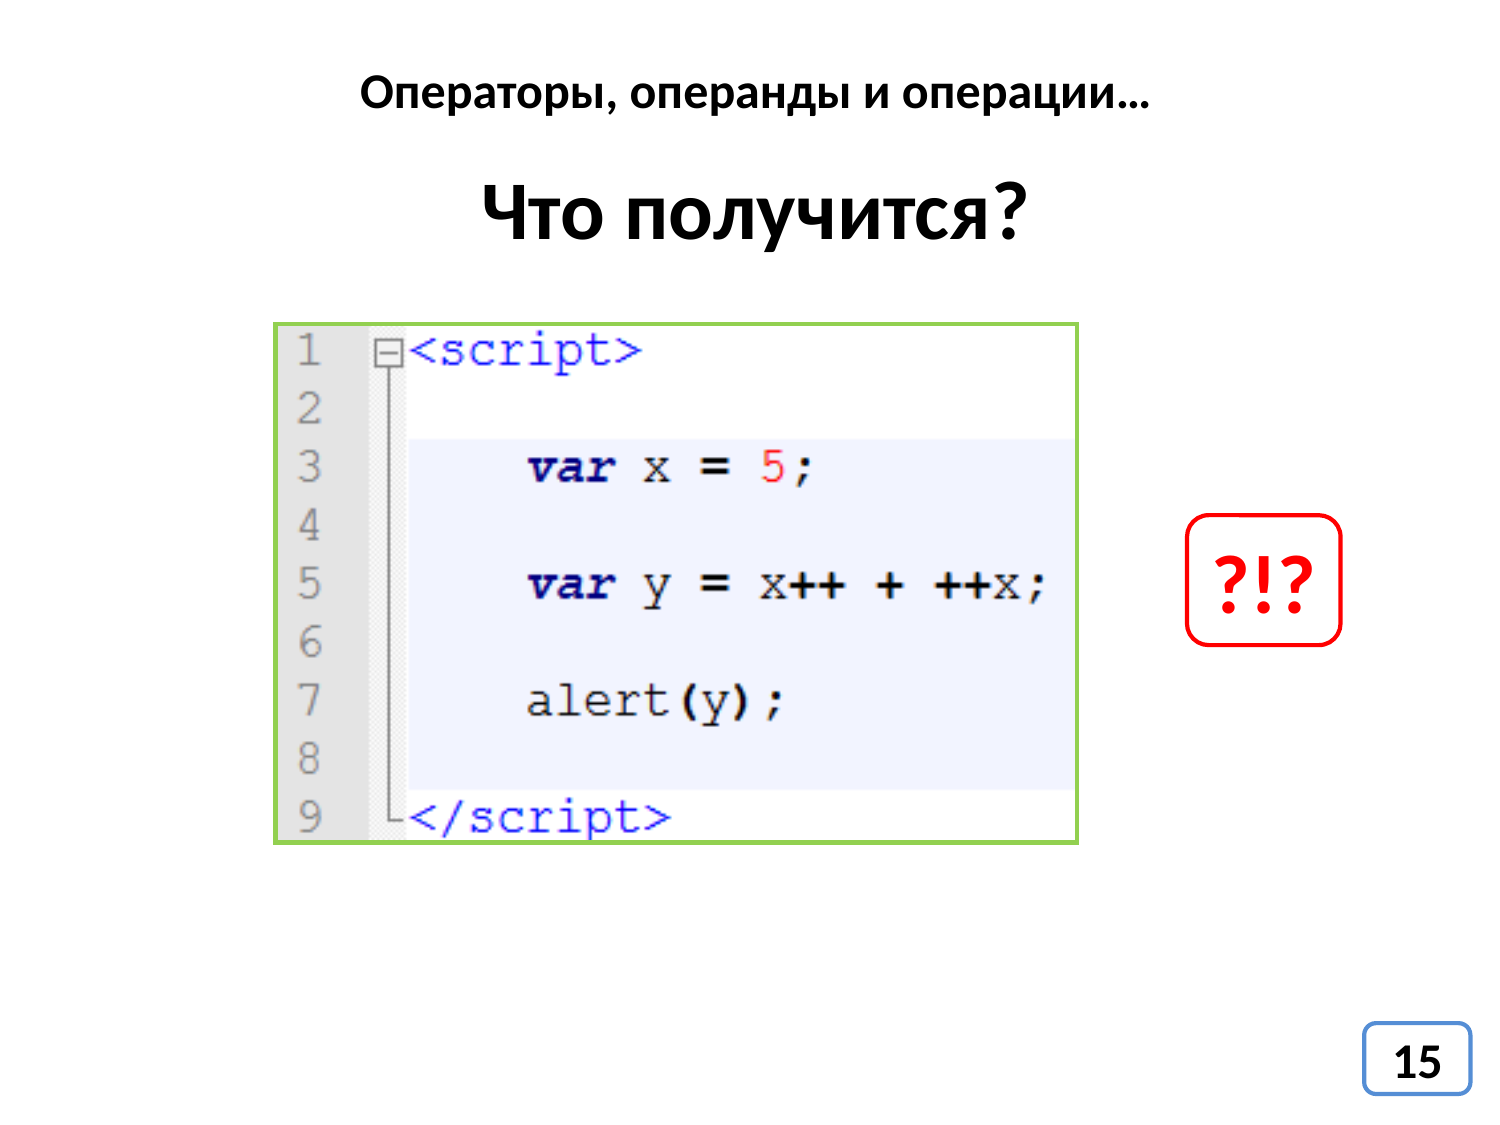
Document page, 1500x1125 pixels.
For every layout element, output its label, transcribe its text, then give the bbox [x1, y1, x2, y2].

text_box Что получится? [312, 148, 1199, 264]
text_box 15 [1362, 1021, 1473, 1097]
text_box ?!? [1184, 513, 1343, 648]
text_box Операторы, операнды и операции… [147, 51, 1365, 126]
picture [277, 325, 1076, 841]
